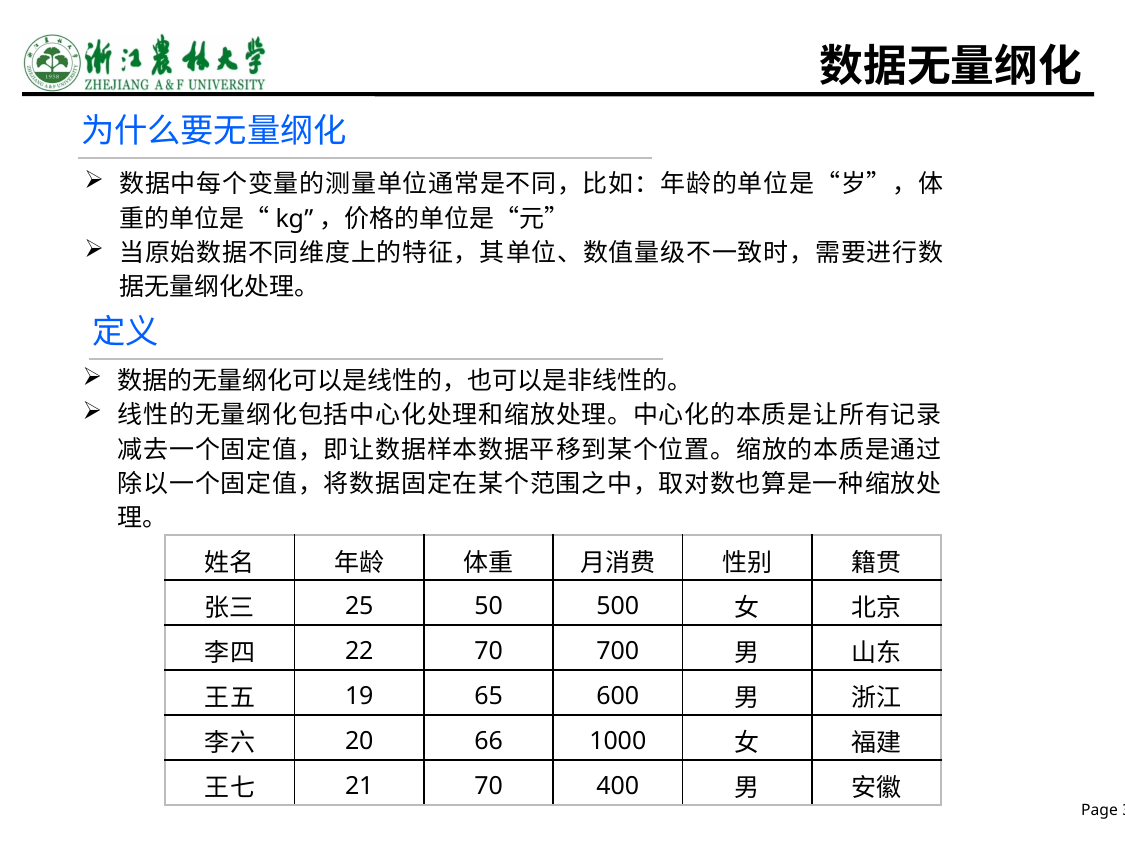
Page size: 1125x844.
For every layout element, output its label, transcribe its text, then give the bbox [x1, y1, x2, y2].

table_cell 1000 [554, 716, 682, 759]
table_header 性别 [683, 536, 811, 579]
table_cell 70 [425, 761, 552, 804]
table_header 年龄 [295, 536, 423, 579]
table_cell 女 [683, 716, 811, 759]
table_cell 500 [554, 581, 682, 624]
table_cell 50 [425, 581, 552, 624]
table_header 体重 [425, 536, 552, 579]
table_cell 70 [425, 626, 552, 669]
table_cell 浙江 [813, 671, 940, 714]
table_cell 北京 [813, 581, 940, 624]
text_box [66, 101, 686, 159]
table_cell 张三 [166, 581, 294, 624]
table_cell 男 [683, 671, 811, 714]
table_cell 600 [554, 671, 682, 714]
title 数据无量纲化 [84, 30, 1097, 171]
table_cell 400 [554, 761, 682, 804]
table_header 籍贯 [813, 536, 940, 579]
text_box 数据中每个变量的测量单位通常是不同，比如：年龄的单位是“岁”，体重的单位是“kg”，价格的单位是“元” 当原始数据不同维度上的特征，其单位、数值量级不一致时，需要进行数据无量纲化处理。 [84, 163, 944, 301]
text_box 数据的无量纲化可以是线性的，也可以是非线性的。 线性的无量纲化包括中心化处理和缩放处理。中心化的本质是让所有记录减去一个固定值，即让数据样本数据平移到某个位置。缩放的本质是通过除以一个固定值，将数据固定在某个范围之中，取对数也算是一种缩放处理。 [82, 359, 942, 532]
table_cell 福建 [813, 716, 940, 759]
table_cell 25 [295, 581, 423, 624]
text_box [77, 303, 697, 360]
table_cell 22 [295, 626, 423, 669]
table_cell 男 [683, 761, 811, 804]
picture [22, 32, 84, 92]
table_cell 21 [295, 761, 423, 804]
table_header 姓名 [166, 536, 294, 579]
table_cell 19 [295, 671, 423, 714]
table_cell 20 [295, 716, 423, 759]
table_cell 王七 [166, 761, 294, 804]
table_cell 女 [683, 581, 811, 624]
table_cell 安徽 [813, 761, 940, 804]
table_header 月消费 [554, 536, 682, 579]
table_cell 65 [425, 671, 552, 714]
table_cell 700 [554, 626, 682, 669]
table_cell 山东 [813, 626, 940, 669]
table_cell 66 [425, 716, 552, 759]
table_cell 李四 [166, 626, 294, 669]
table_cell 李六 [166, 716, 294, 759]
table_cell 男 [683, 626, 811, 669]
table_cell 王五 [166, 671, 294, 714]
